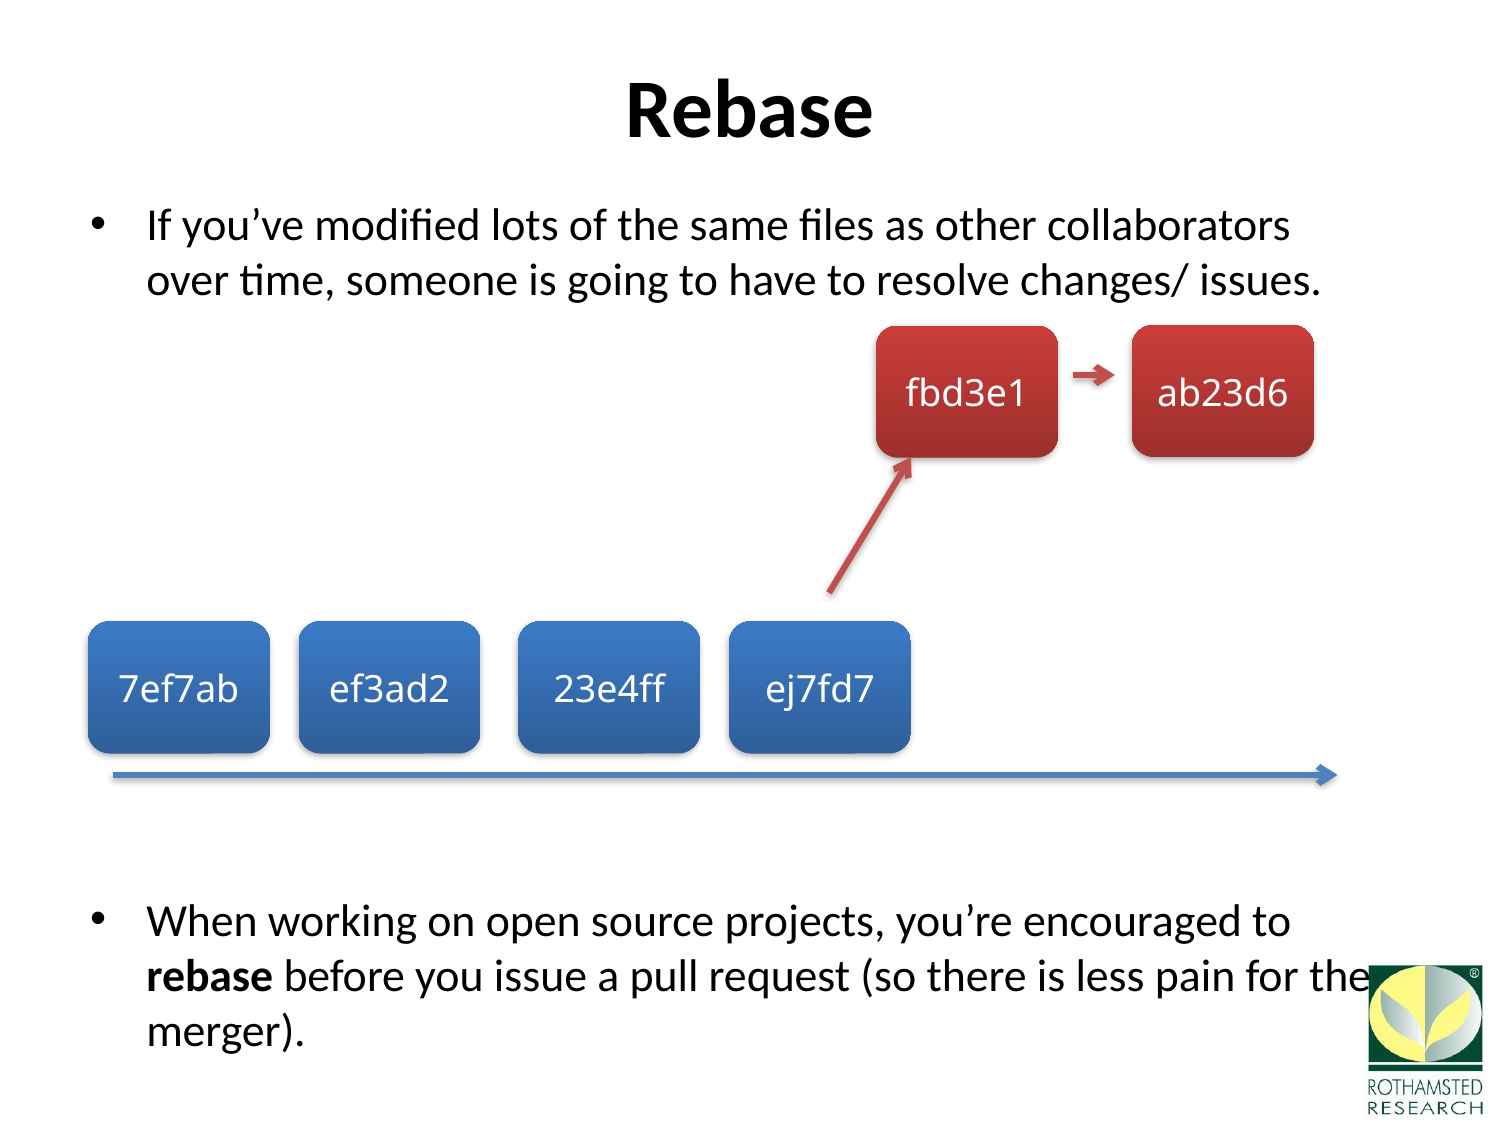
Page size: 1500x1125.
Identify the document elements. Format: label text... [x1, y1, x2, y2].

text_box ef3ad2 [298, 621, 481, 754]
text_box ej7fd7 [728, 621, 912, 754]
list If you’ve modified lots of the same files as other collaborators over time, someone is going to have to resolve changes/ issues. When working on open source projects, you’re encouraged to rebase before you issue a pull request (so there is less pain for the merger). [75, 187, 1388, 1075]
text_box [828, 456, 912, 594]
text_box 23e4ff [518, 621, 701, 754]
title Rebase [75, 45, 1425, 163]
picture [1364, 961, 1486, 1124]
text_box 7ef7ab [87, 621, 270, 754]
text_box ab23d6 [1131, 324, 1314, 458]
text_box fbd3e1 [876, 325, 1059, 458]
